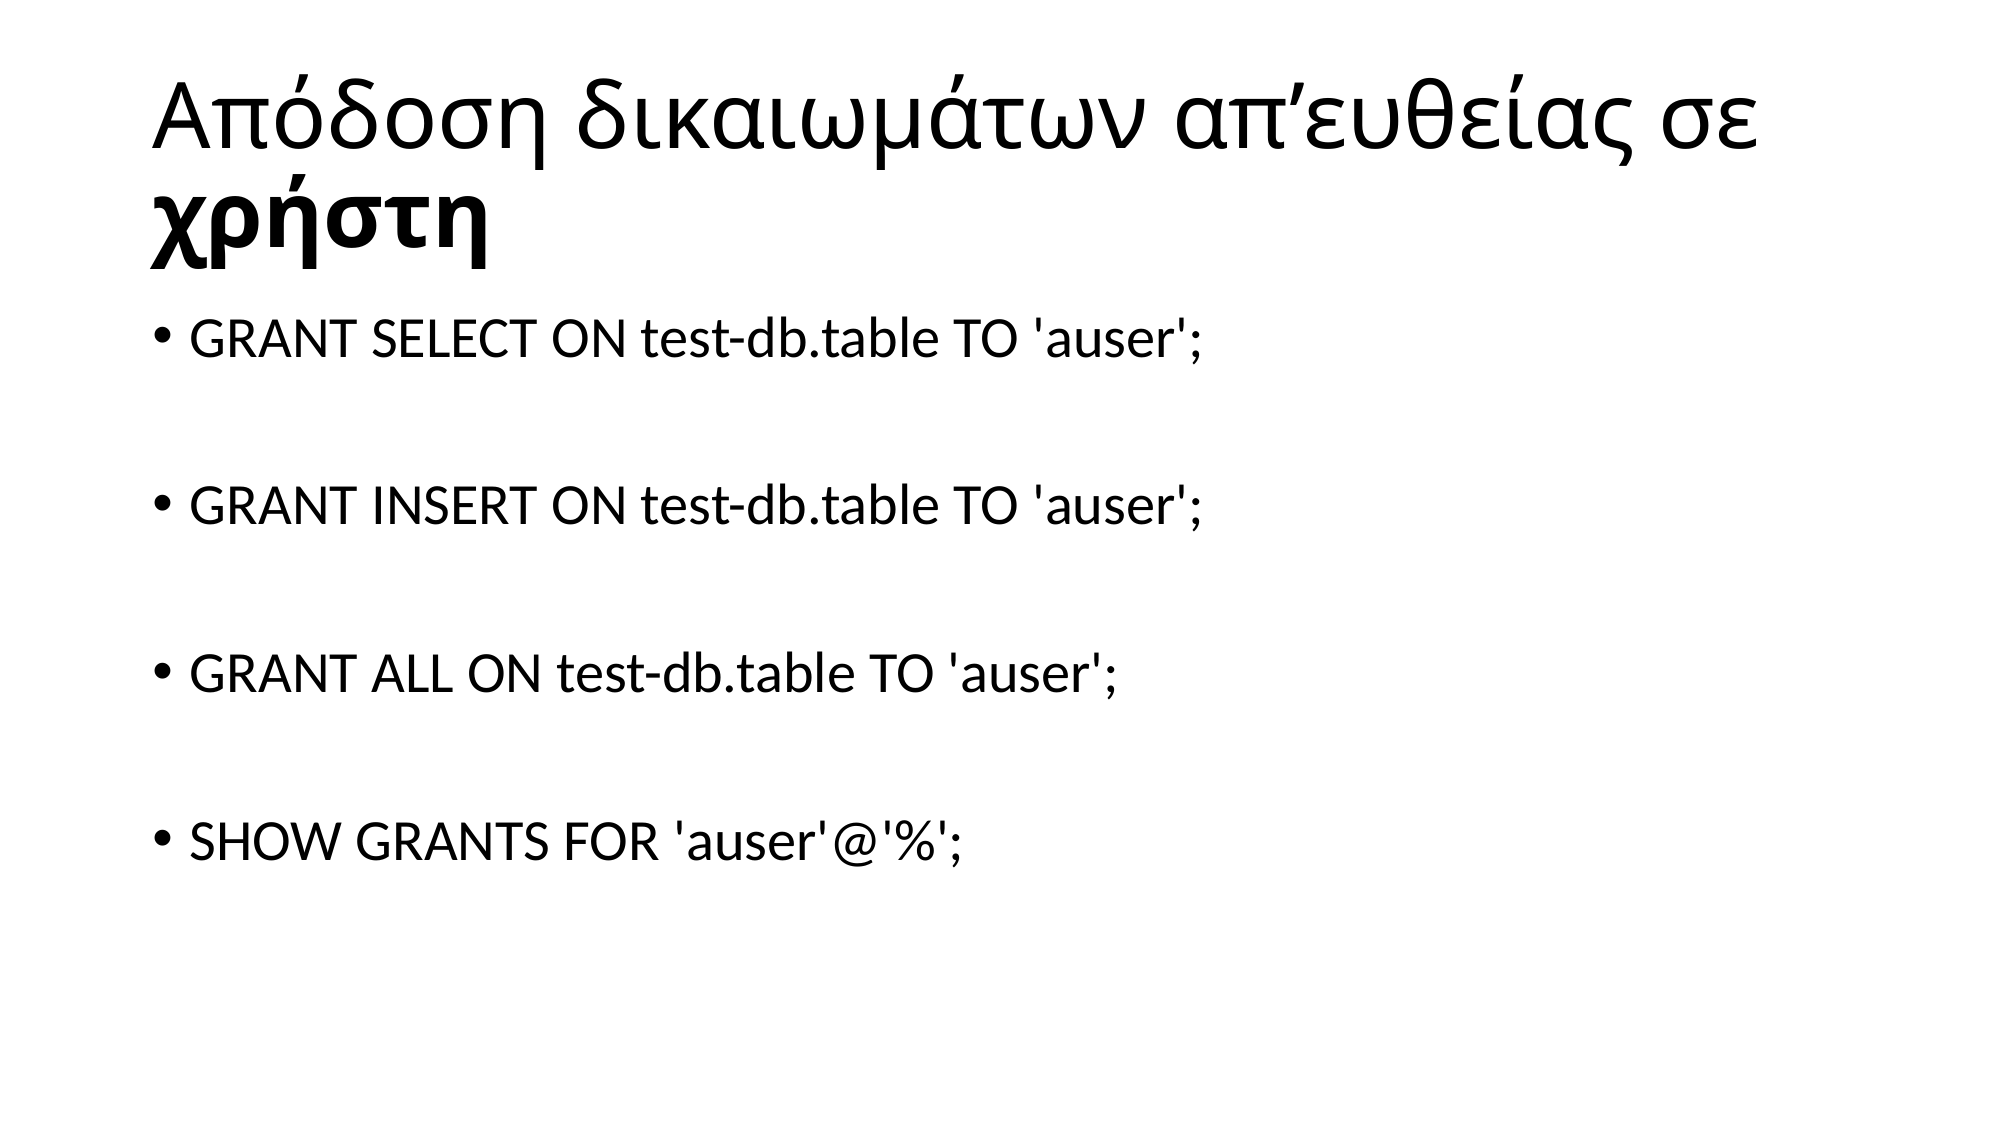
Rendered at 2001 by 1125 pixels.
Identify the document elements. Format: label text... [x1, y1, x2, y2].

title Απόδοση δικαιωμάτων απ’ευθείας σε χρήστη [137, 59, 1863, 278]
list GRANT SELECT ON test-db.table TO 'auser'; GRANT INSERT ON test-db.table TO 'auser'; GRANT ALL ON test-db.table TO 'auser'; SHOW GRANTS FOR 'auser'@'%'; [137, 299, 1863, 1014]
